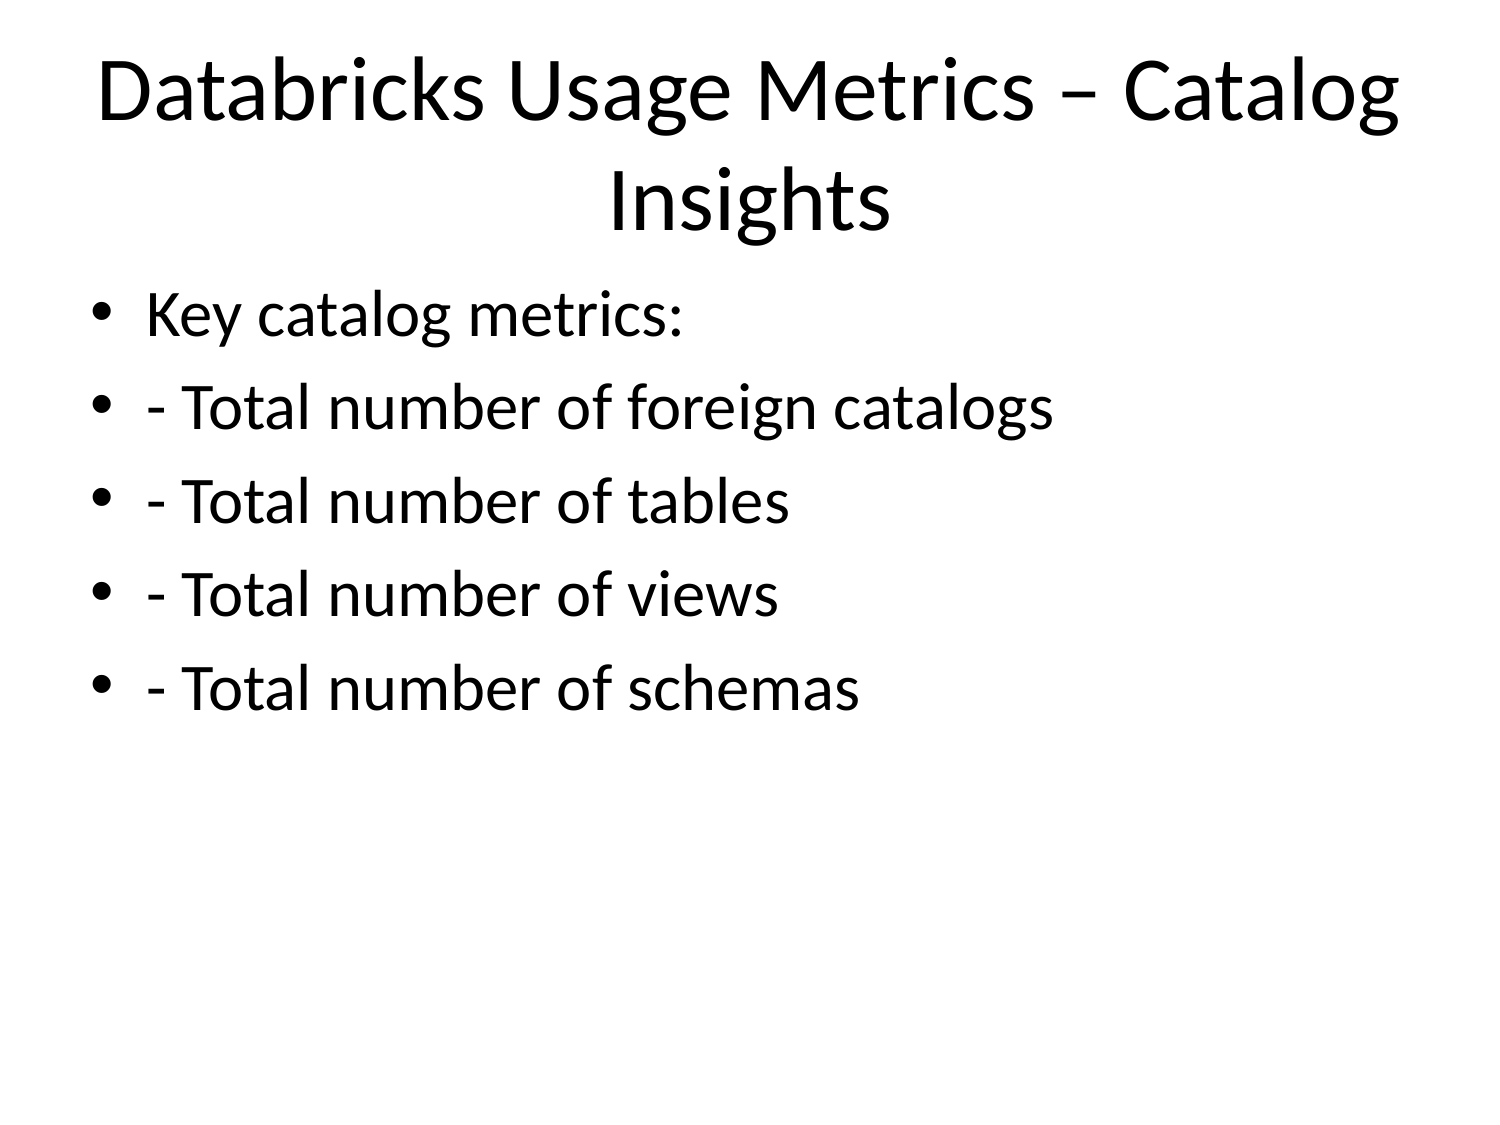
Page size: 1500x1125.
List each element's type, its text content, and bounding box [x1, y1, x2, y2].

title Databricks Usage Metrics – Catalog Insights [75, 45, 1425, 233]
list Key catalog metrics: - Total number of foreign catalogs - Total number of tables - Total number of views - Total number of schemas [75, 262, 1425, 1005]
